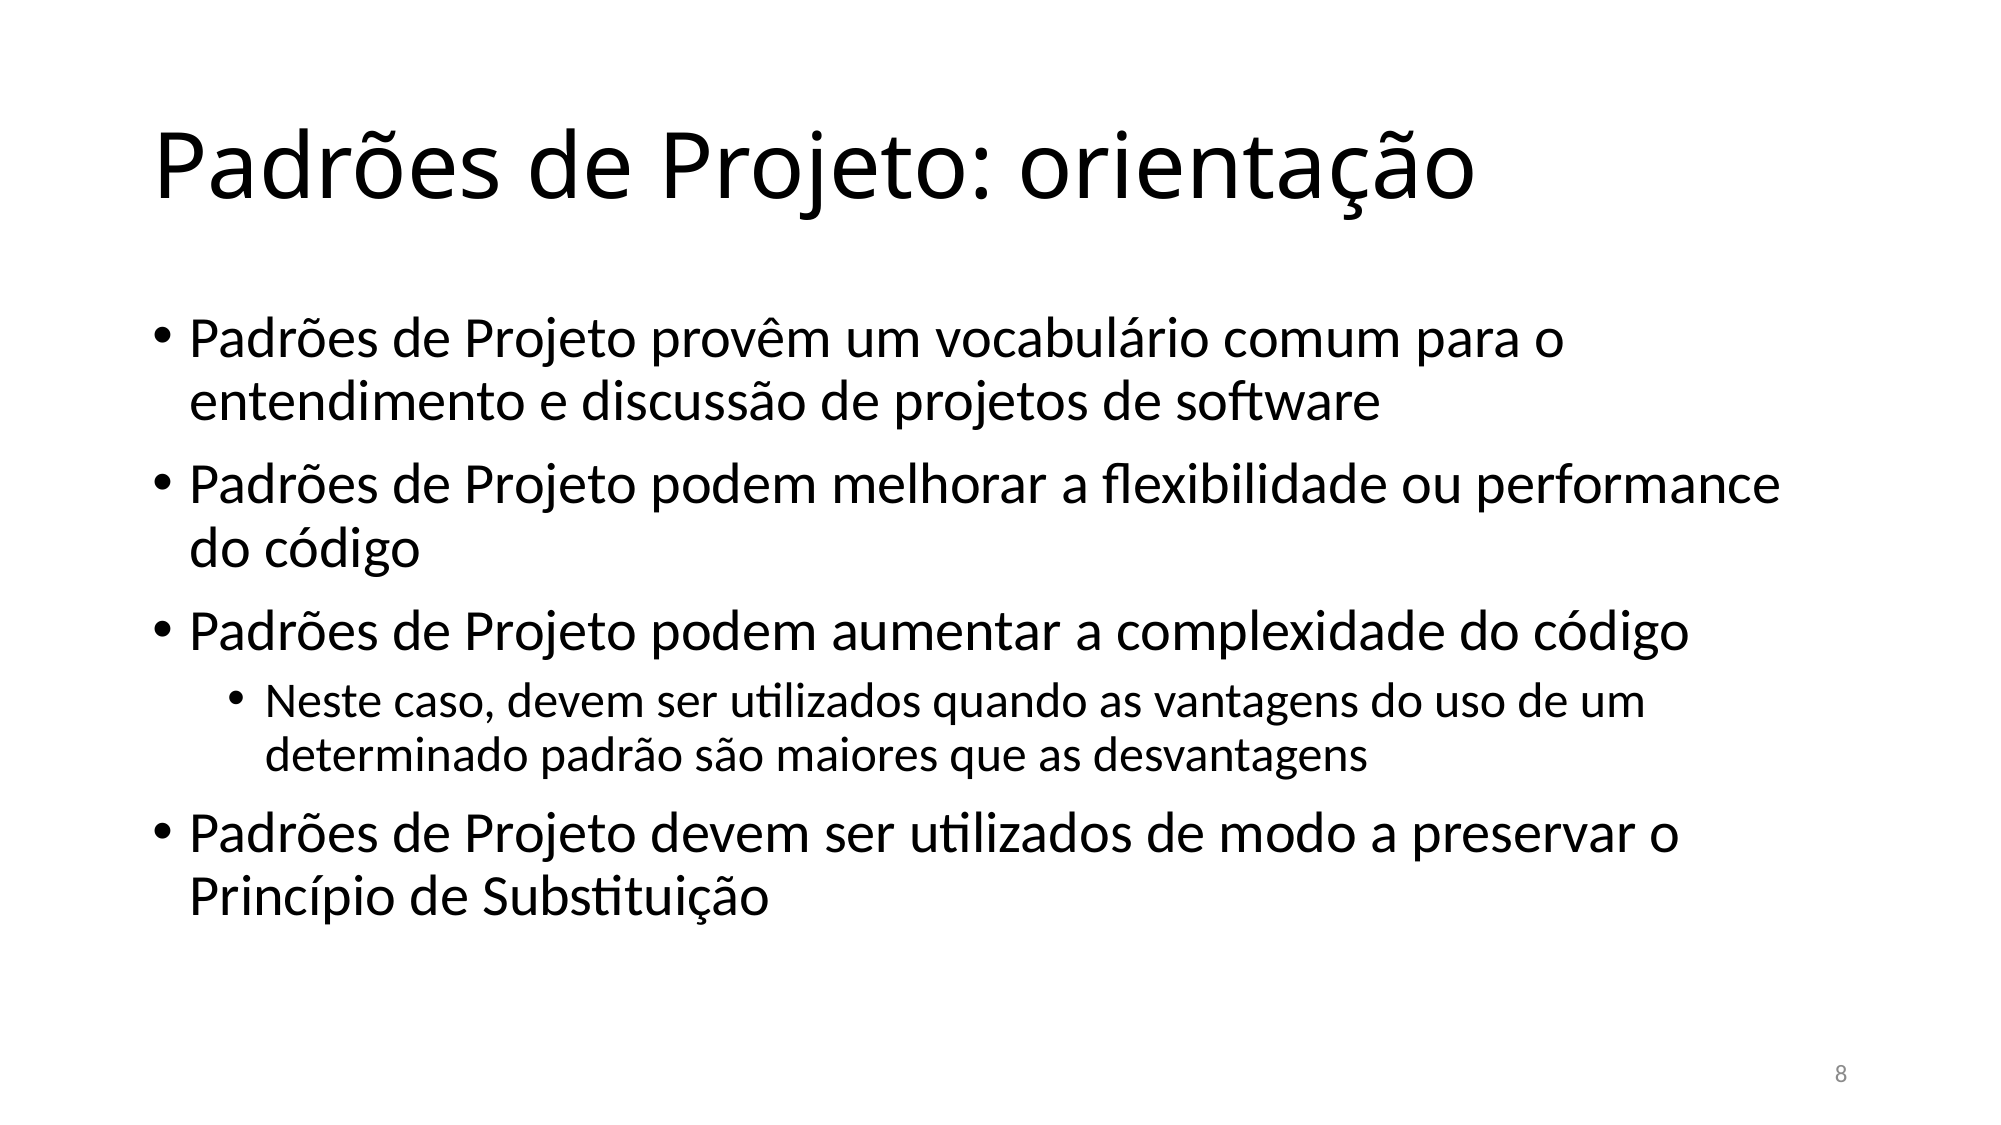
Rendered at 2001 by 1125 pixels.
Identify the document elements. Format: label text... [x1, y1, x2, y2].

slide_number 8 [1412, 1042, 1863, 1103]
title Padrões de Projeto: orientação [137, 59, 1863, 278]
list Padrões de Projeto provêm um vocabulário comum para o entendimento e discussão de projetos de software Padrões de Projeto podem melhorar a flexibilidade ou performance do código Padrões de Projeto podem aumentar a complexidade do código Neste caso, devem ser utilizados quando as vantagens do uso de um determinado padrão são maiores que as desvantagens Padrões de Projeto devem ser utilizados de modo a preservar o Princípio de Substituição [137, 299, 1863, 1014]
